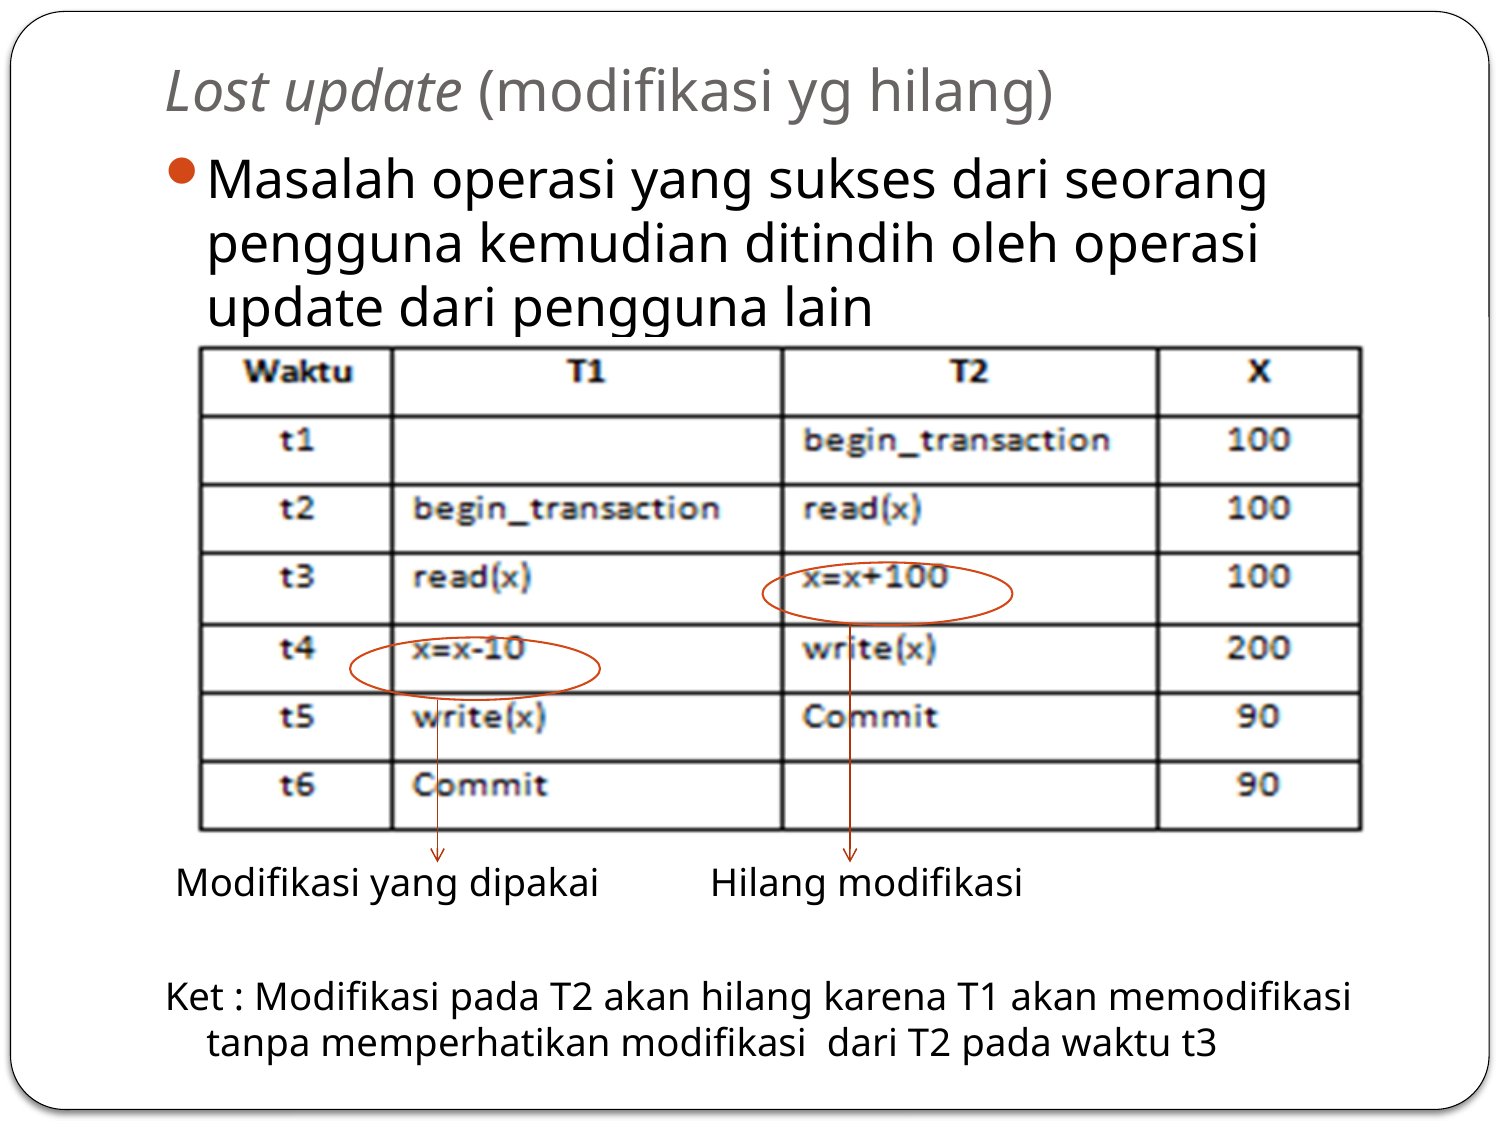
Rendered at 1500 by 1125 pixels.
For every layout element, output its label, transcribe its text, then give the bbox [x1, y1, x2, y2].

picture [187, 337, 1385, 851]
title Lost update (modifikasi yg hilang) [150, 45, 1425, 137]
list Masalah operasi yang sukses dari seorang pengguna kemudian ditindih oleh operasi update dari pengguna lain Modifikasi yang dipakai Hilang modifikasi Ket : Modifikasi pada T2 akan hilang karena T1 akan memodifikasi tanpa memperhatikan modifikasi dari T2 pada waktu t3 [150, 137, 1425, 1075]
